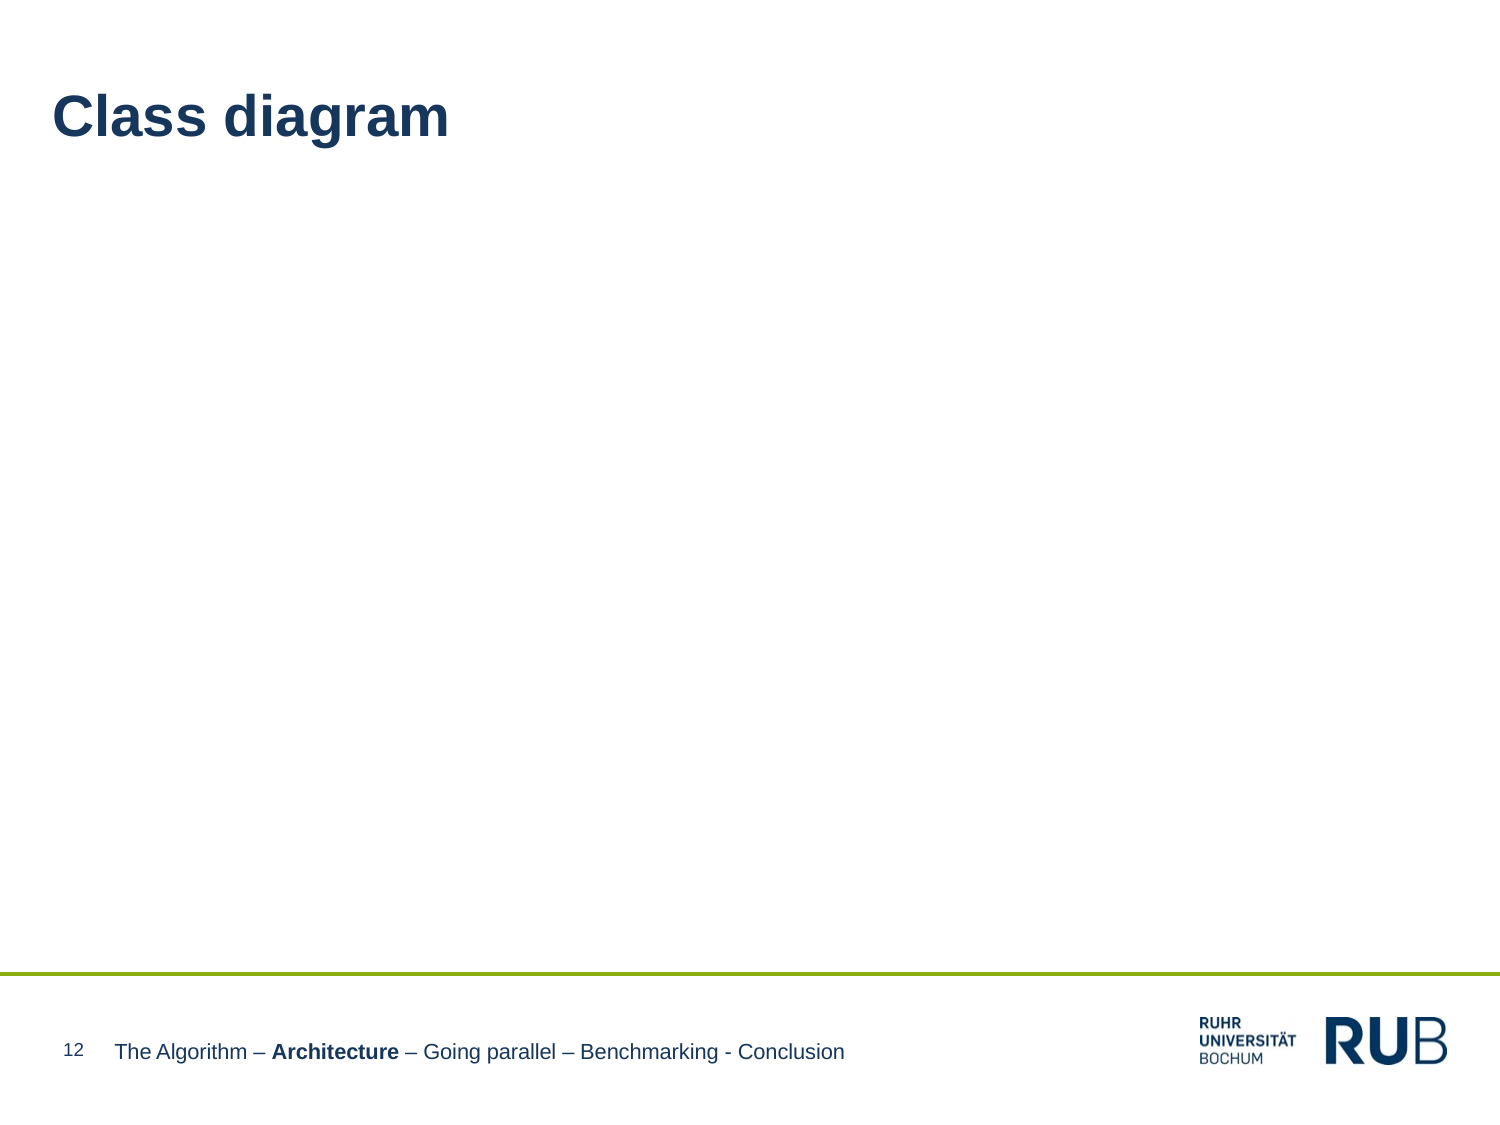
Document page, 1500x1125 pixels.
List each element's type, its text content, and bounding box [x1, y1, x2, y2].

text_box Class diagram [52, 78, 820, 149]
picture [1200, 1017, 1447, 1065]
slide_number 12 [0, 1018, 85, 1080]
footer The Algorithm – Architecture – Going parallel – Benchmarking - Conclusion [114, 1020, 1084, 1081]
